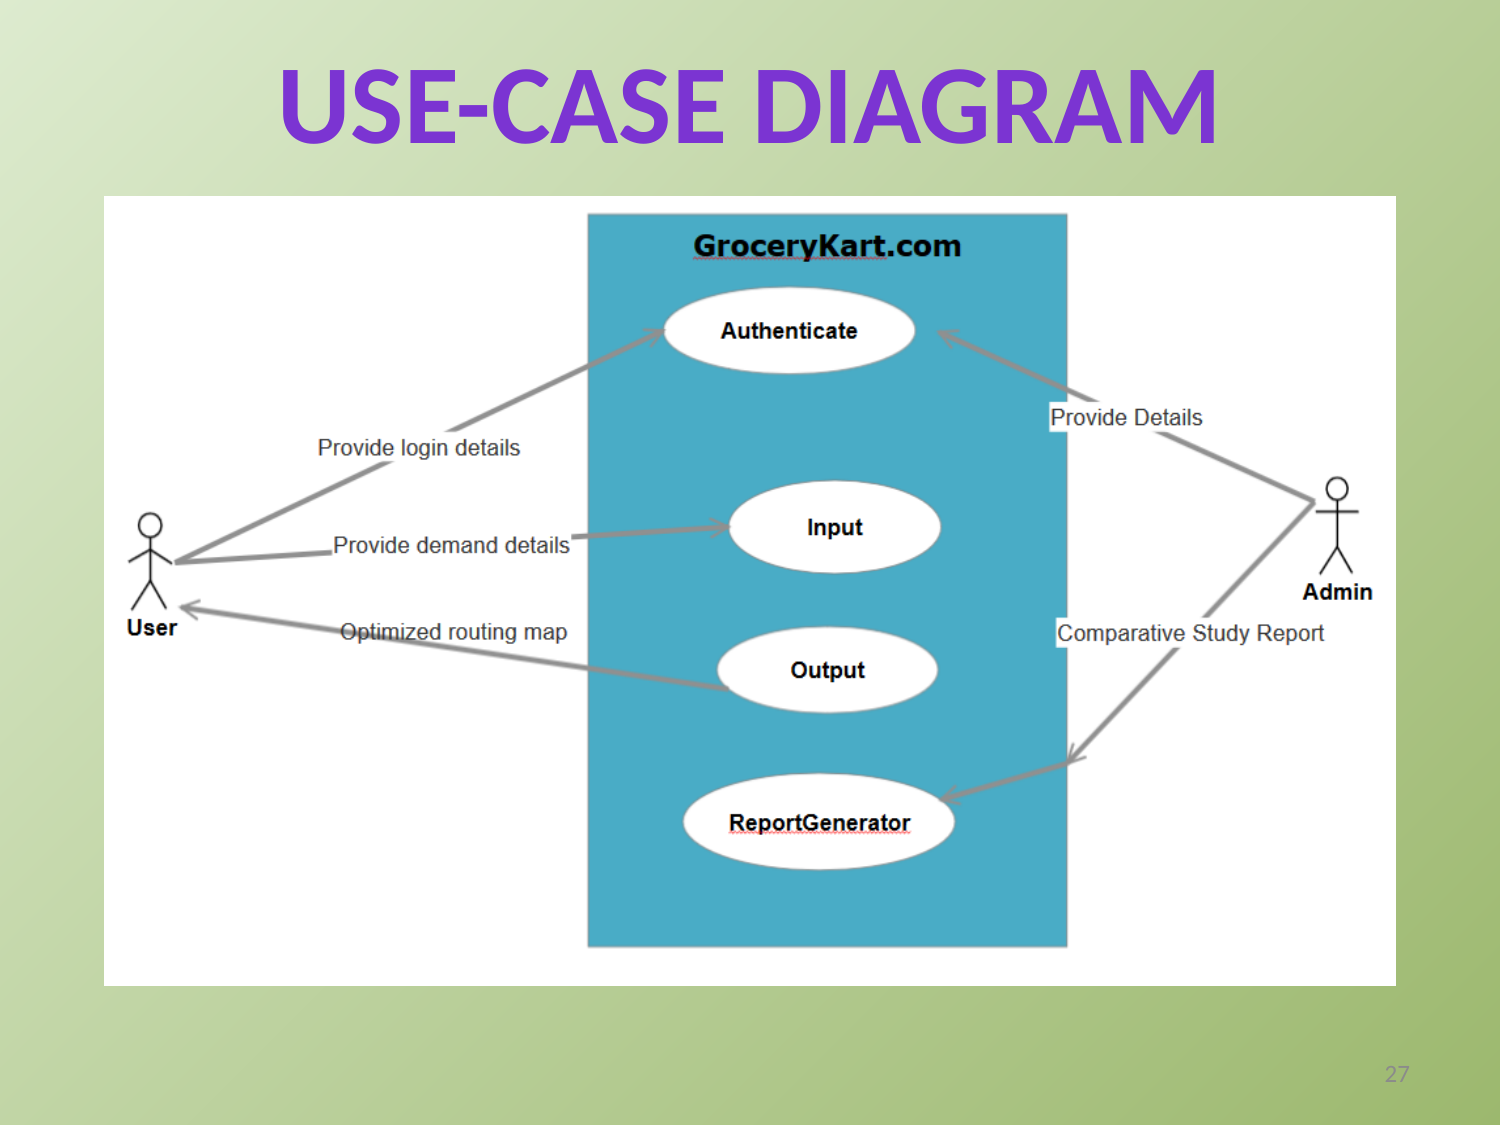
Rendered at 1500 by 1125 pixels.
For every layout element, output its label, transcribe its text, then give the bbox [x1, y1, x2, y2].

slide_number 27 [1074, 1042, 1425, 1103]
text_box USE-CASE DIAGRAM [262, 23, 1238, 174]
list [104, 196, 1396, 986]
